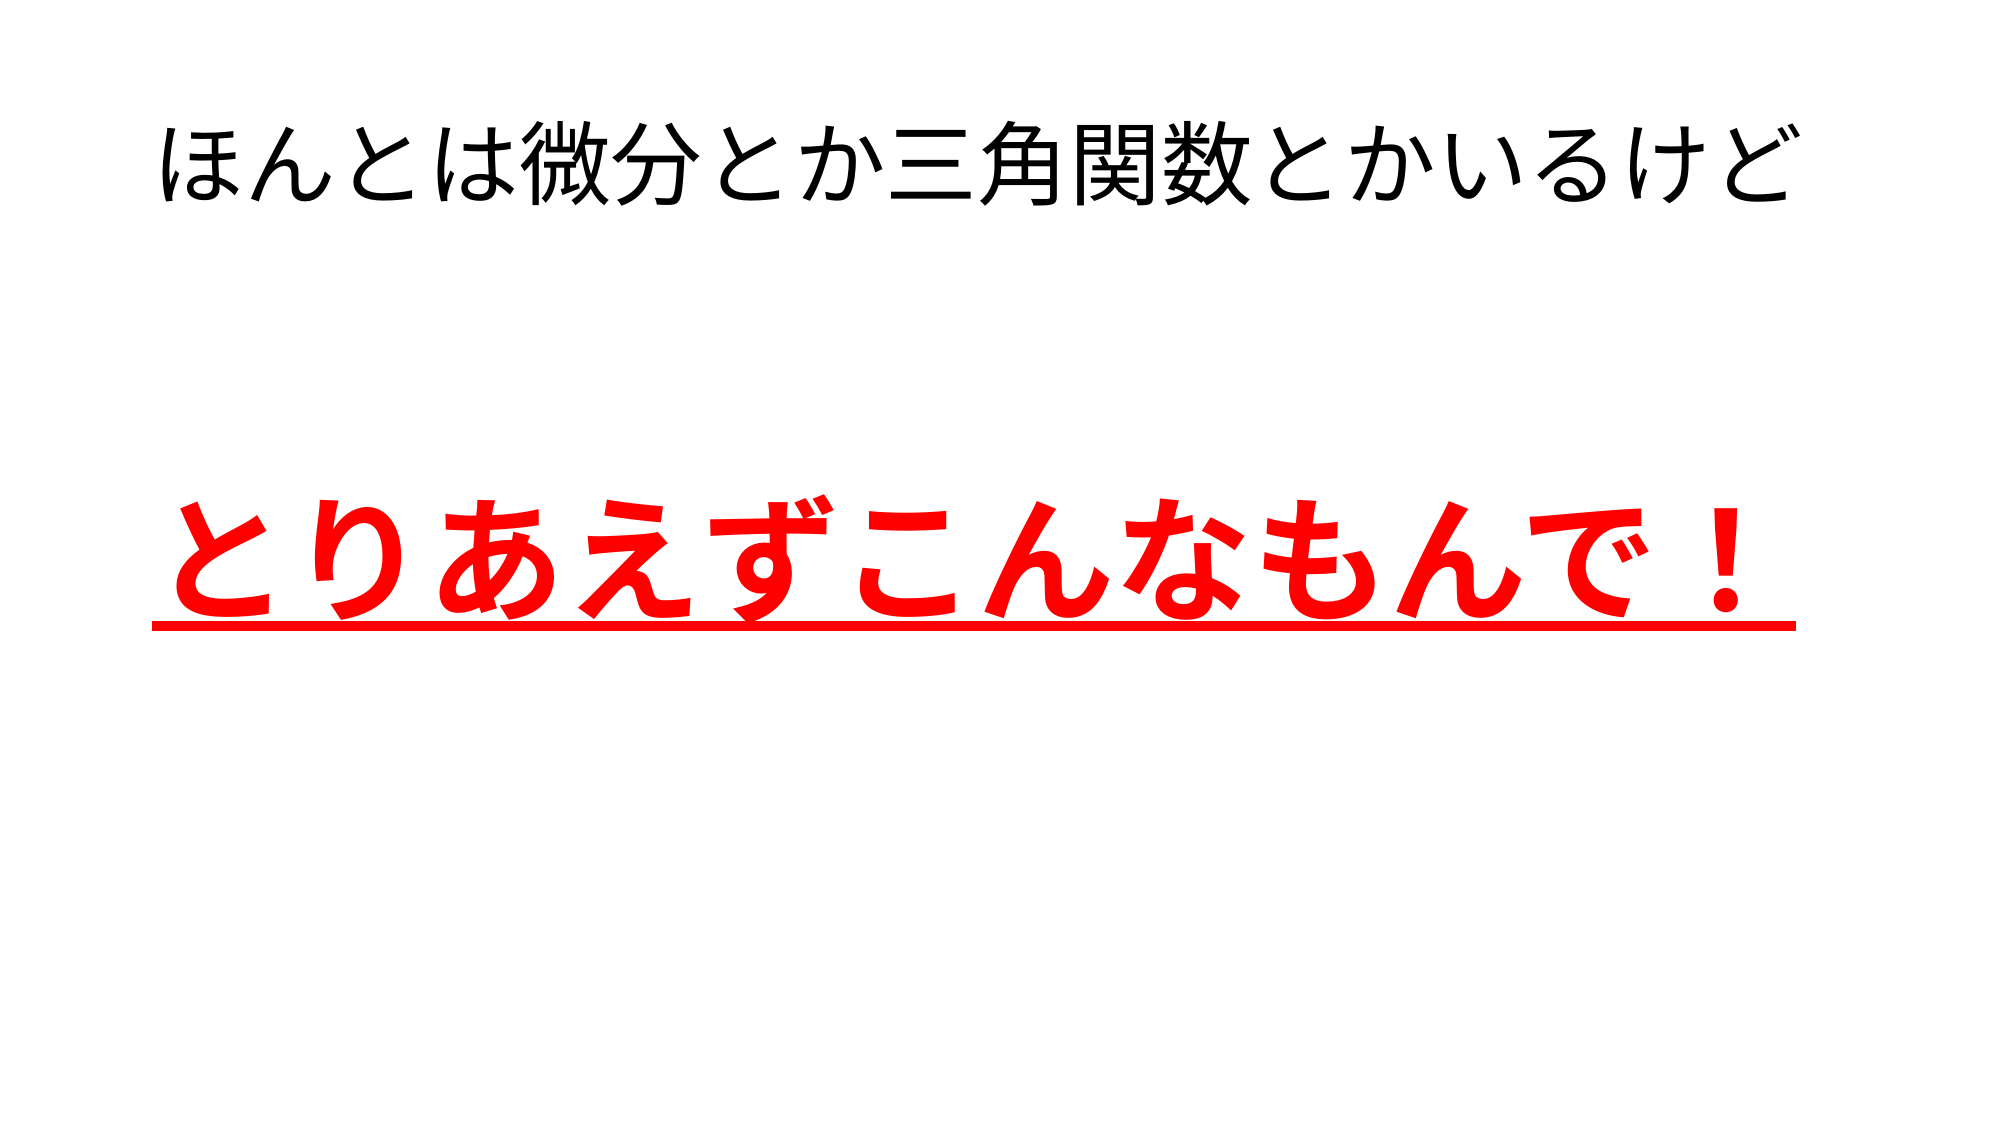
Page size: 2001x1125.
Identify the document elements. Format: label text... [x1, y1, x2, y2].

title ほんとは微分とか三角関数とかいるけど [137, 59, 1863, 278]
list とりあえずこんなもんで！ [137, 299, 1863, 1014]
